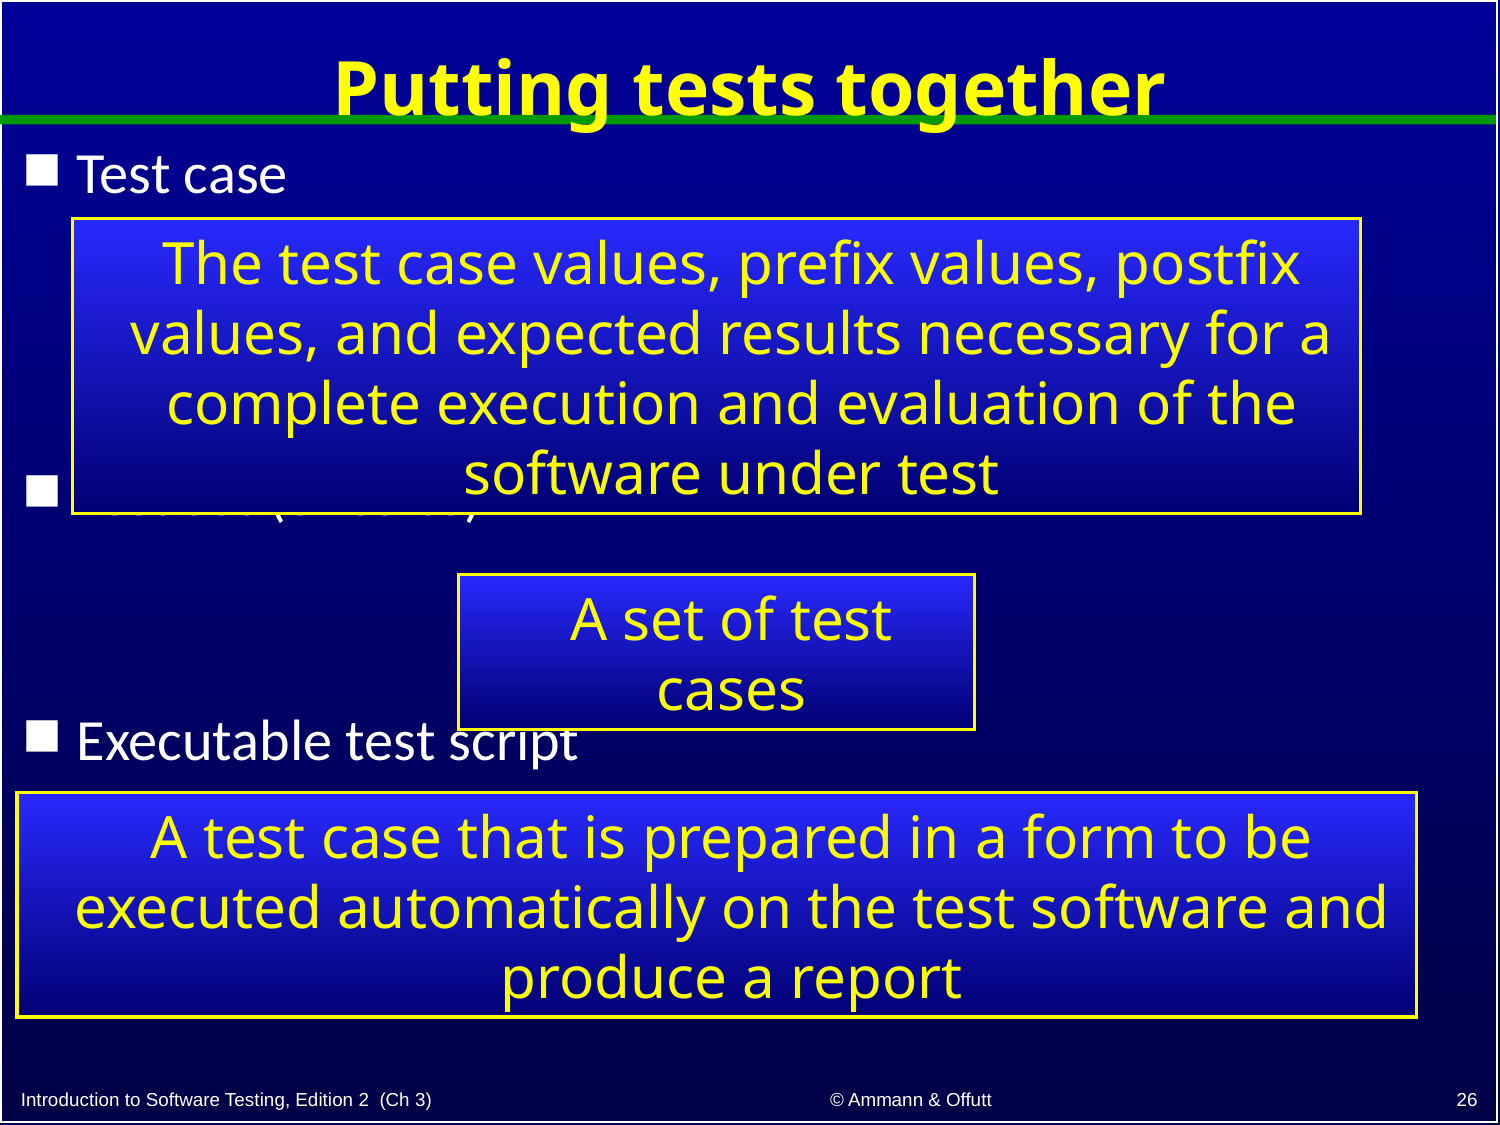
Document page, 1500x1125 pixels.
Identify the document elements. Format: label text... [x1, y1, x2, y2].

slide_number 26 [1179, 1074, 1493, 1119]
slide_number Introduction to Software Testing, Edition 2 (Ch 3) [5, 1077, 637, 1119]
text_box A test case that is prepared in a form to be executed automatically on the test software and produce a report [16, 792, 1417, 1018]
title Putting tests together [7, 15, 1493, 167]
footer © Ammann & Offutt [673, 1075, 1149, 1119]
text_box The test case values, prefix values, postfix values, and expected results necessary for a complete execution and evaluation of the software under test [72, 218, 1361, 514]
text_box A set of test cases [458, 574, 975, 730]
list Test case Test set (or suite) Executable test script [14, 136, 1486, 1077]
